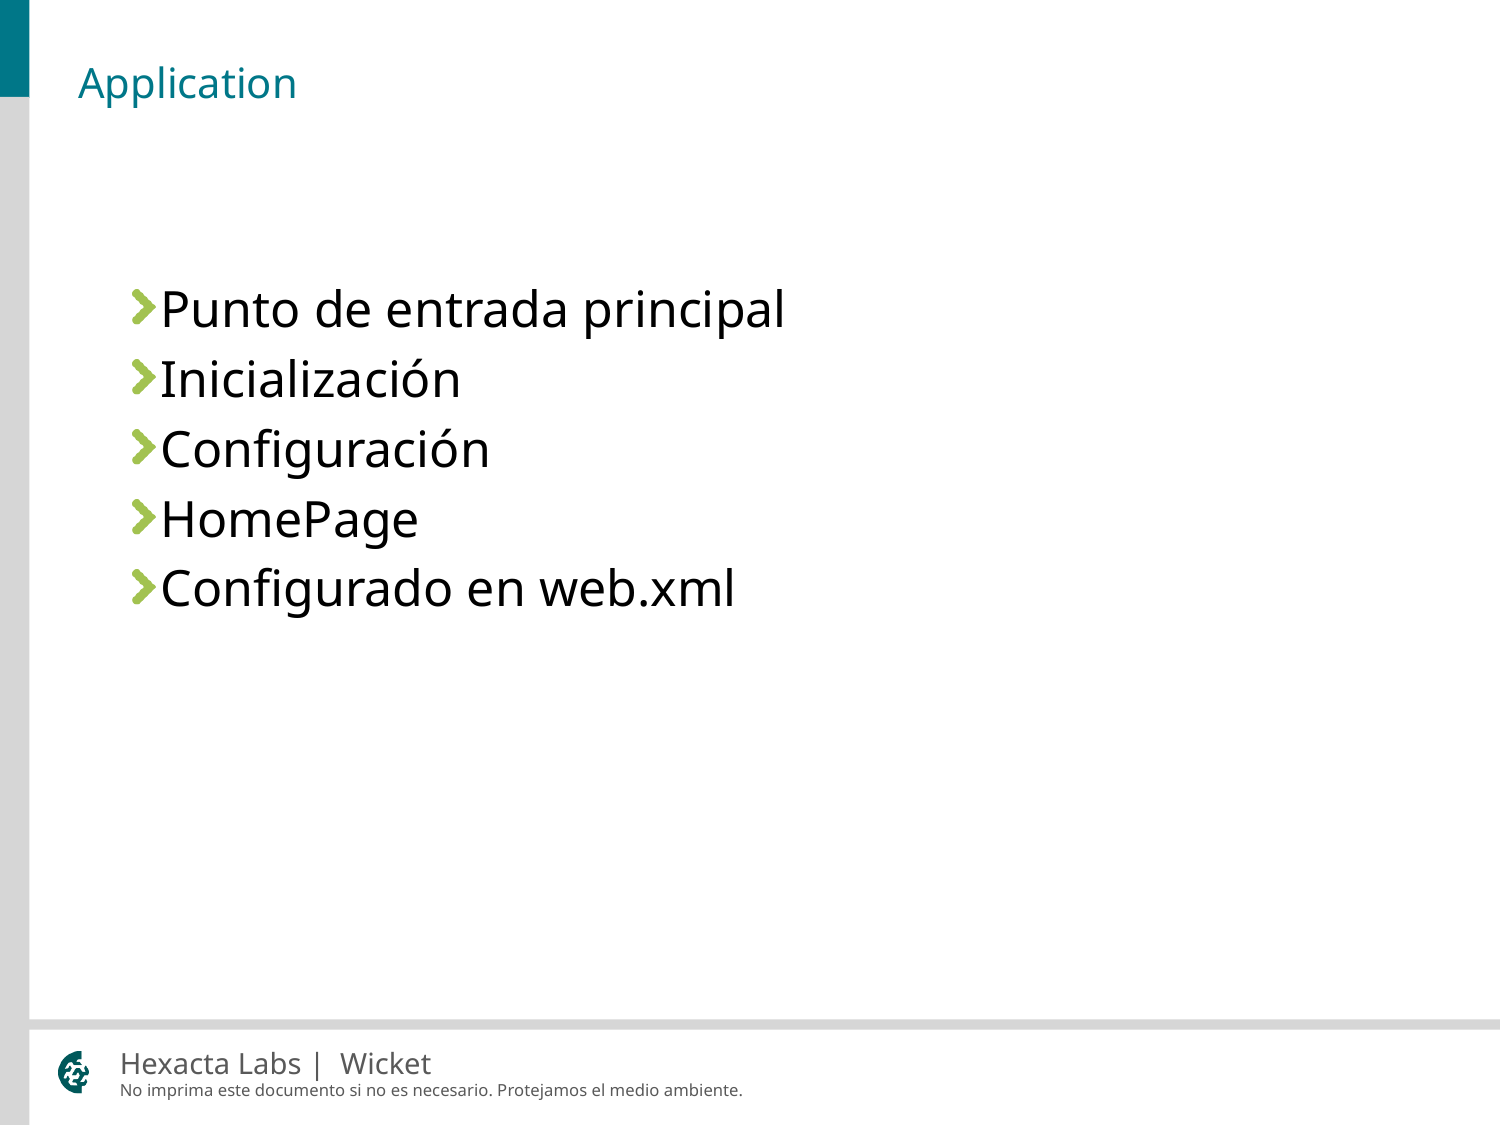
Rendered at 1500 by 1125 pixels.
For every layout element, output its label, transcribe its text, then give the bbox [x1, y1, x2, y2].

picture [132, 289, 156, 325]
list Punto de entrada principal Inicialización Configuración HomePage Configurado en web.xml [116, 269, 1412, 1020]
picture [58, 1051, 89, 1094]
picture [132, 429, 156, 465]
picture [132, 569, 156, 605]
title Application [77, 56, 1465, 106]
picture [132, 359, 156, 395]
picture [132, 499, 156, 535]
